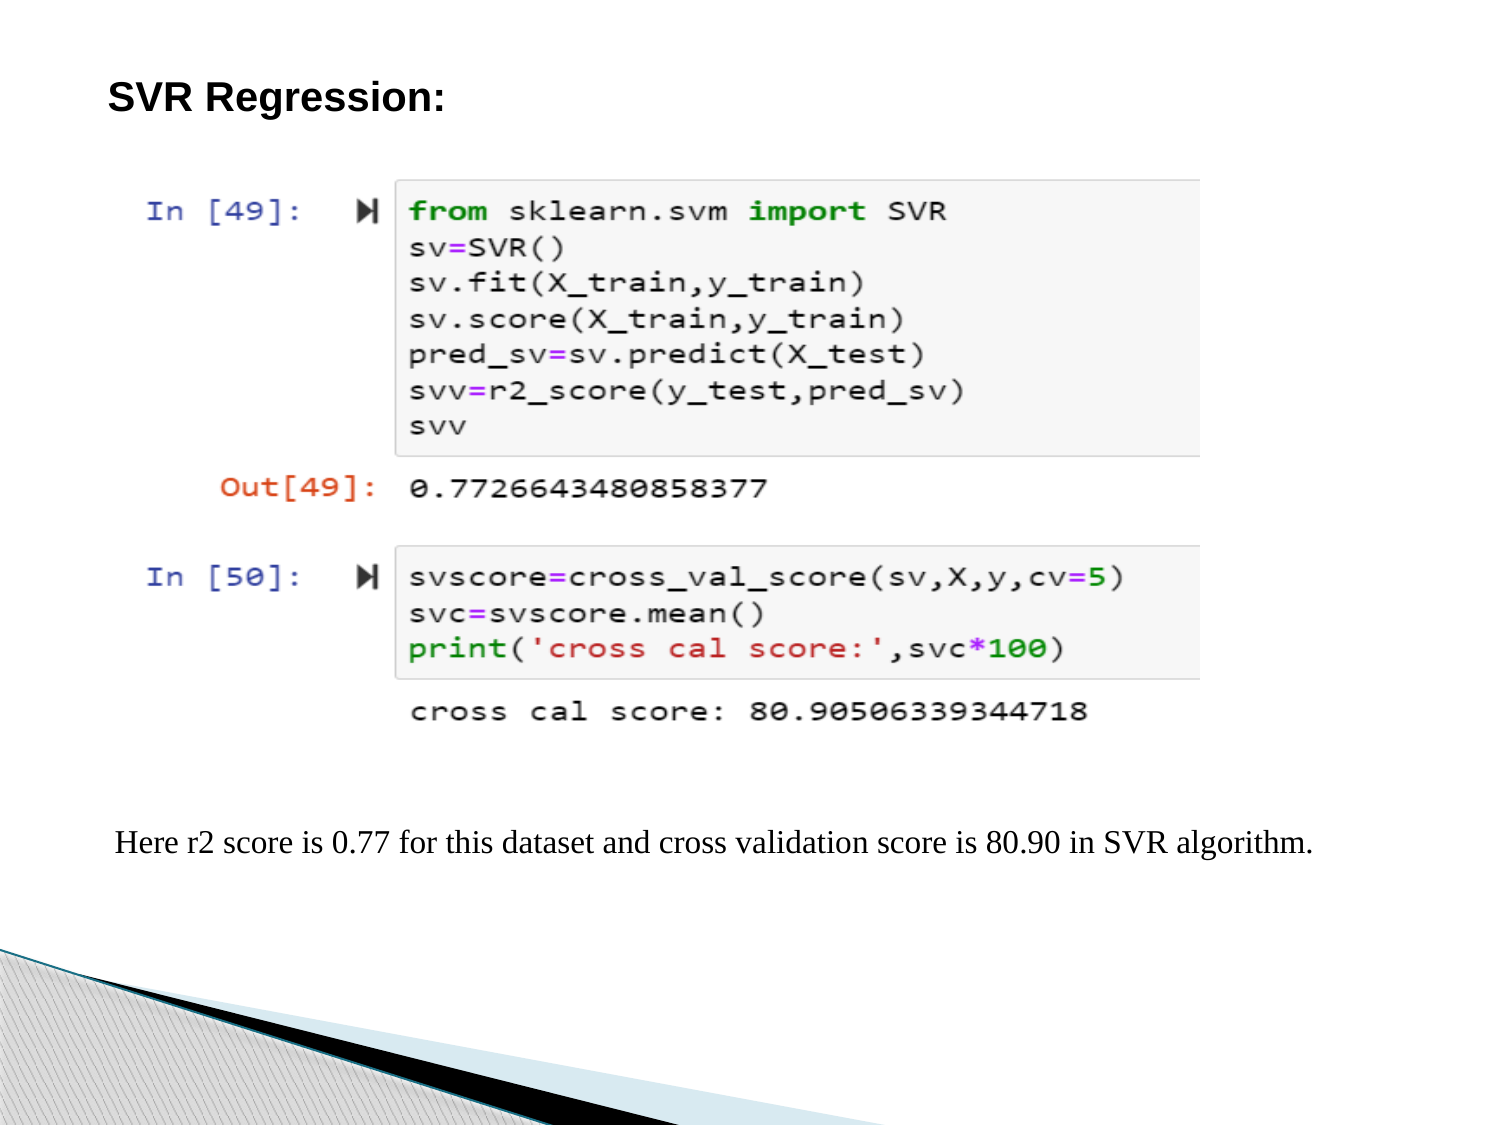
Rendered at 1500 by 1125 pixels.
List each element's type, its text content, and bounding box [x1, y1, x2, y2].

list SVR Regression: [75, 62, 1425, 986]
text_box Here r2 score is 0.77 for this dataset and cross validation score is 80.90 in SVR algorithm. [99, 812, 1388, 868]
picture [99, 174, 1201, 751]
